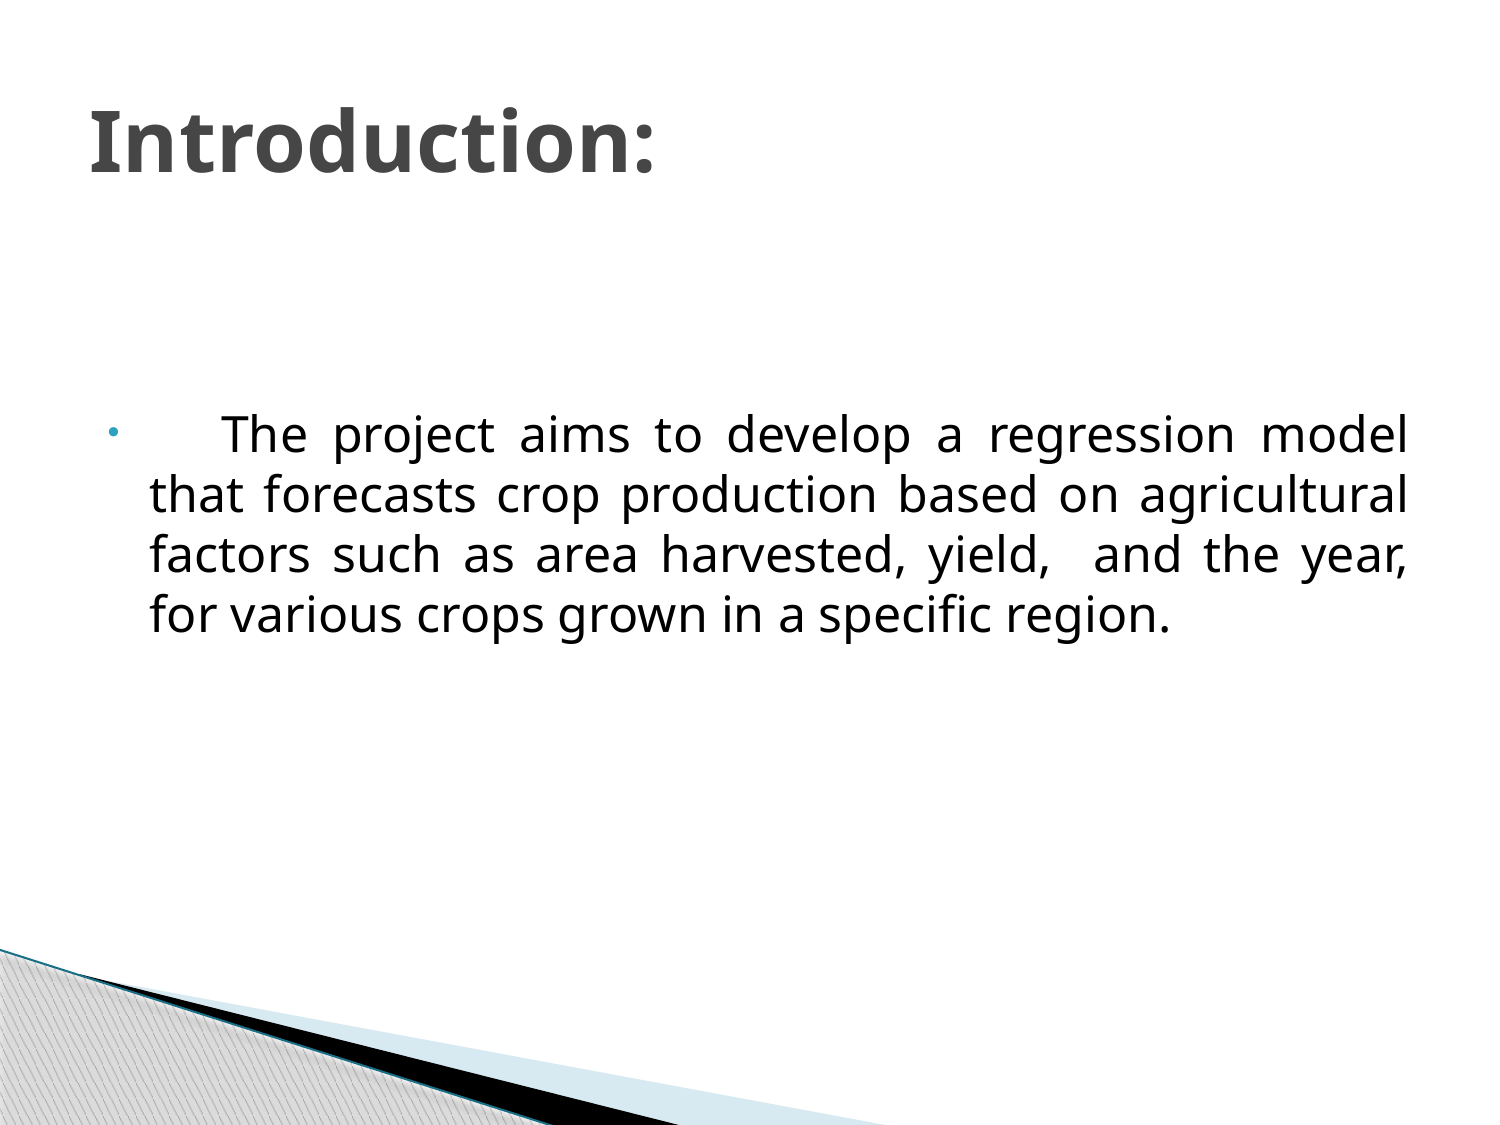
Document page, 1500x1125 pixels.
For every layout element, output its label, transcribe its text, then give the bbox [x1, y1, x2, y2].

title Introduction: [75, 45, 1425, 233]
list The project aims to develop a regression model that forecasts crop production based on agricultural factors such as area harvested, yield, and the year, for various crops grown in a specific region. [75, 243, 1425, 986]
